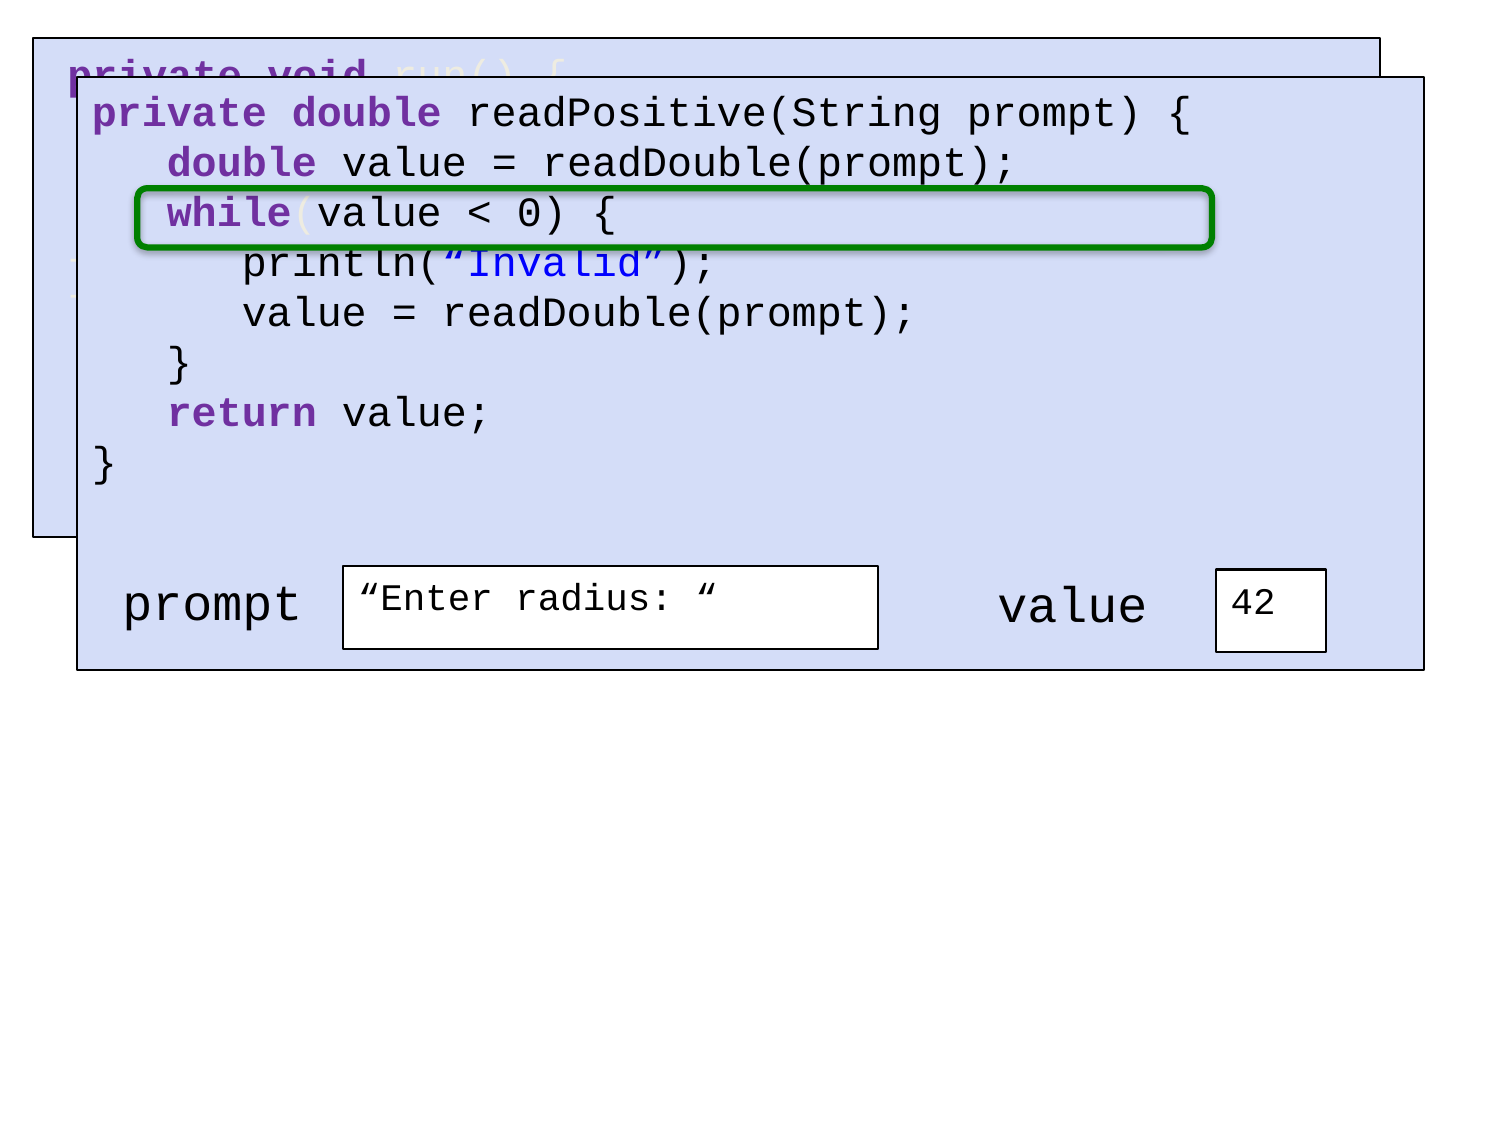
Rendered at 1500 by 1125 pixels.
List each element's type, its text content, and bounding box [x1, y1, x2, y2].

text_box prompt [107, 563, 318, 638]
text_box private double readPositive(String prompt) { double value = readDouble(prompt); while(value < 0) { println(“Invalid”); value = readDouble(prompt); } return value; } [77, 77, 1425, 670]
text_box 42 [1215, 569, 1326, 653]
text_box “Enter radius: “ [343, 565, 879, 649]
text_box value [982, 564, 1163, 640]
text_box [136, 187, 1213, 249]
text_box [33, 37, 77, 538]
text_box private void run() { double r = readPositive(“Enter radius: “); double area = getArea(r); println(area); } [52, 0, 1451, 396]
